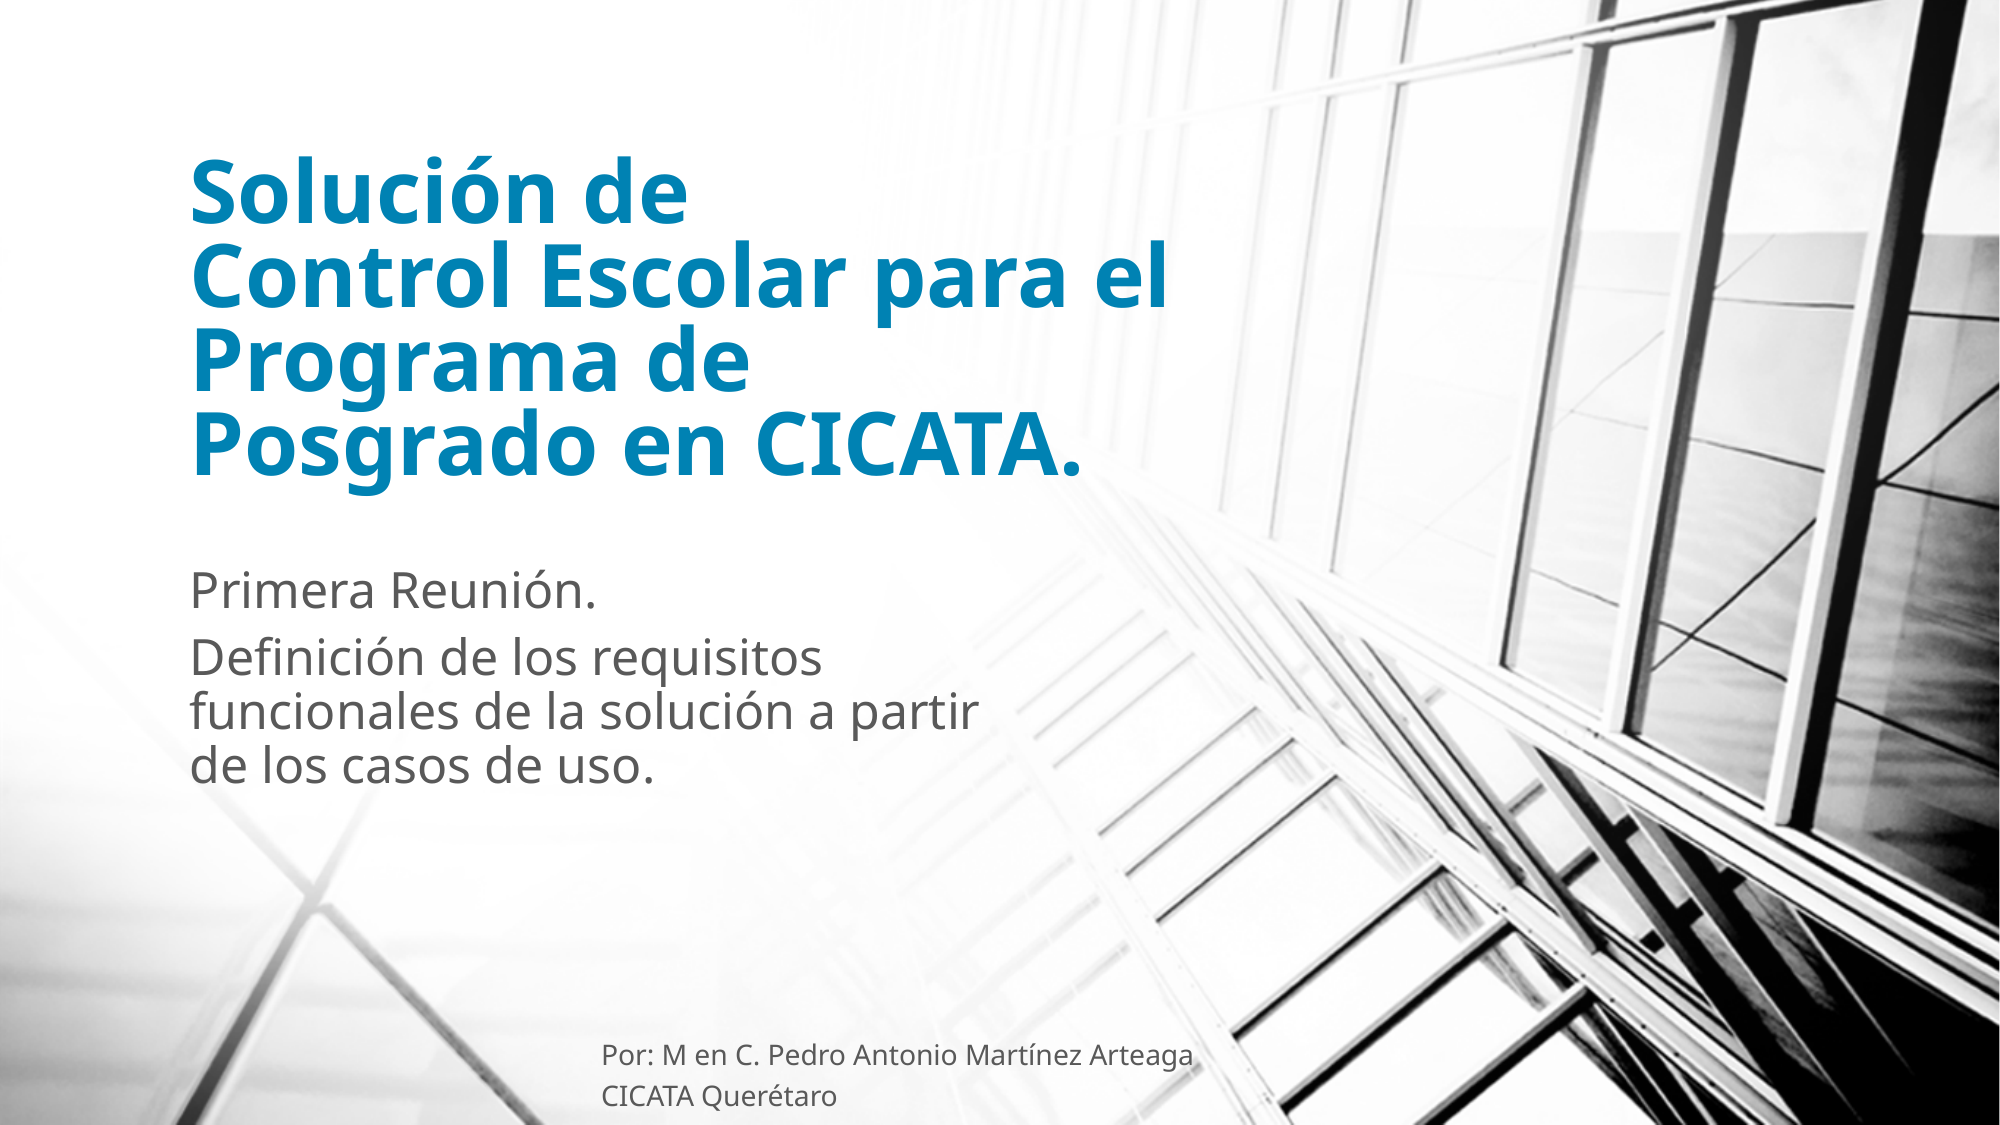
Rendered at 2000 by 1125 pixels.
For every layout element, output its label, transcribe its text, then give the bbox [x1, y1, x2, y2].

text_box Por: M en C. Pedro Antonio Martínez Arteaga CICATA Querétaro [586, 1033, 1471, 1121]
subtitle Primera Reunión. Definición de los requisitos funcionales de la solución a partir de los casos de uso. [174, 558, 1059, 835]
title Solución de Control Escolar para el Programa de Posgrado en CICATA. [174, 87, 1284, 500]
picture [0, 0, 2000, 1125]
